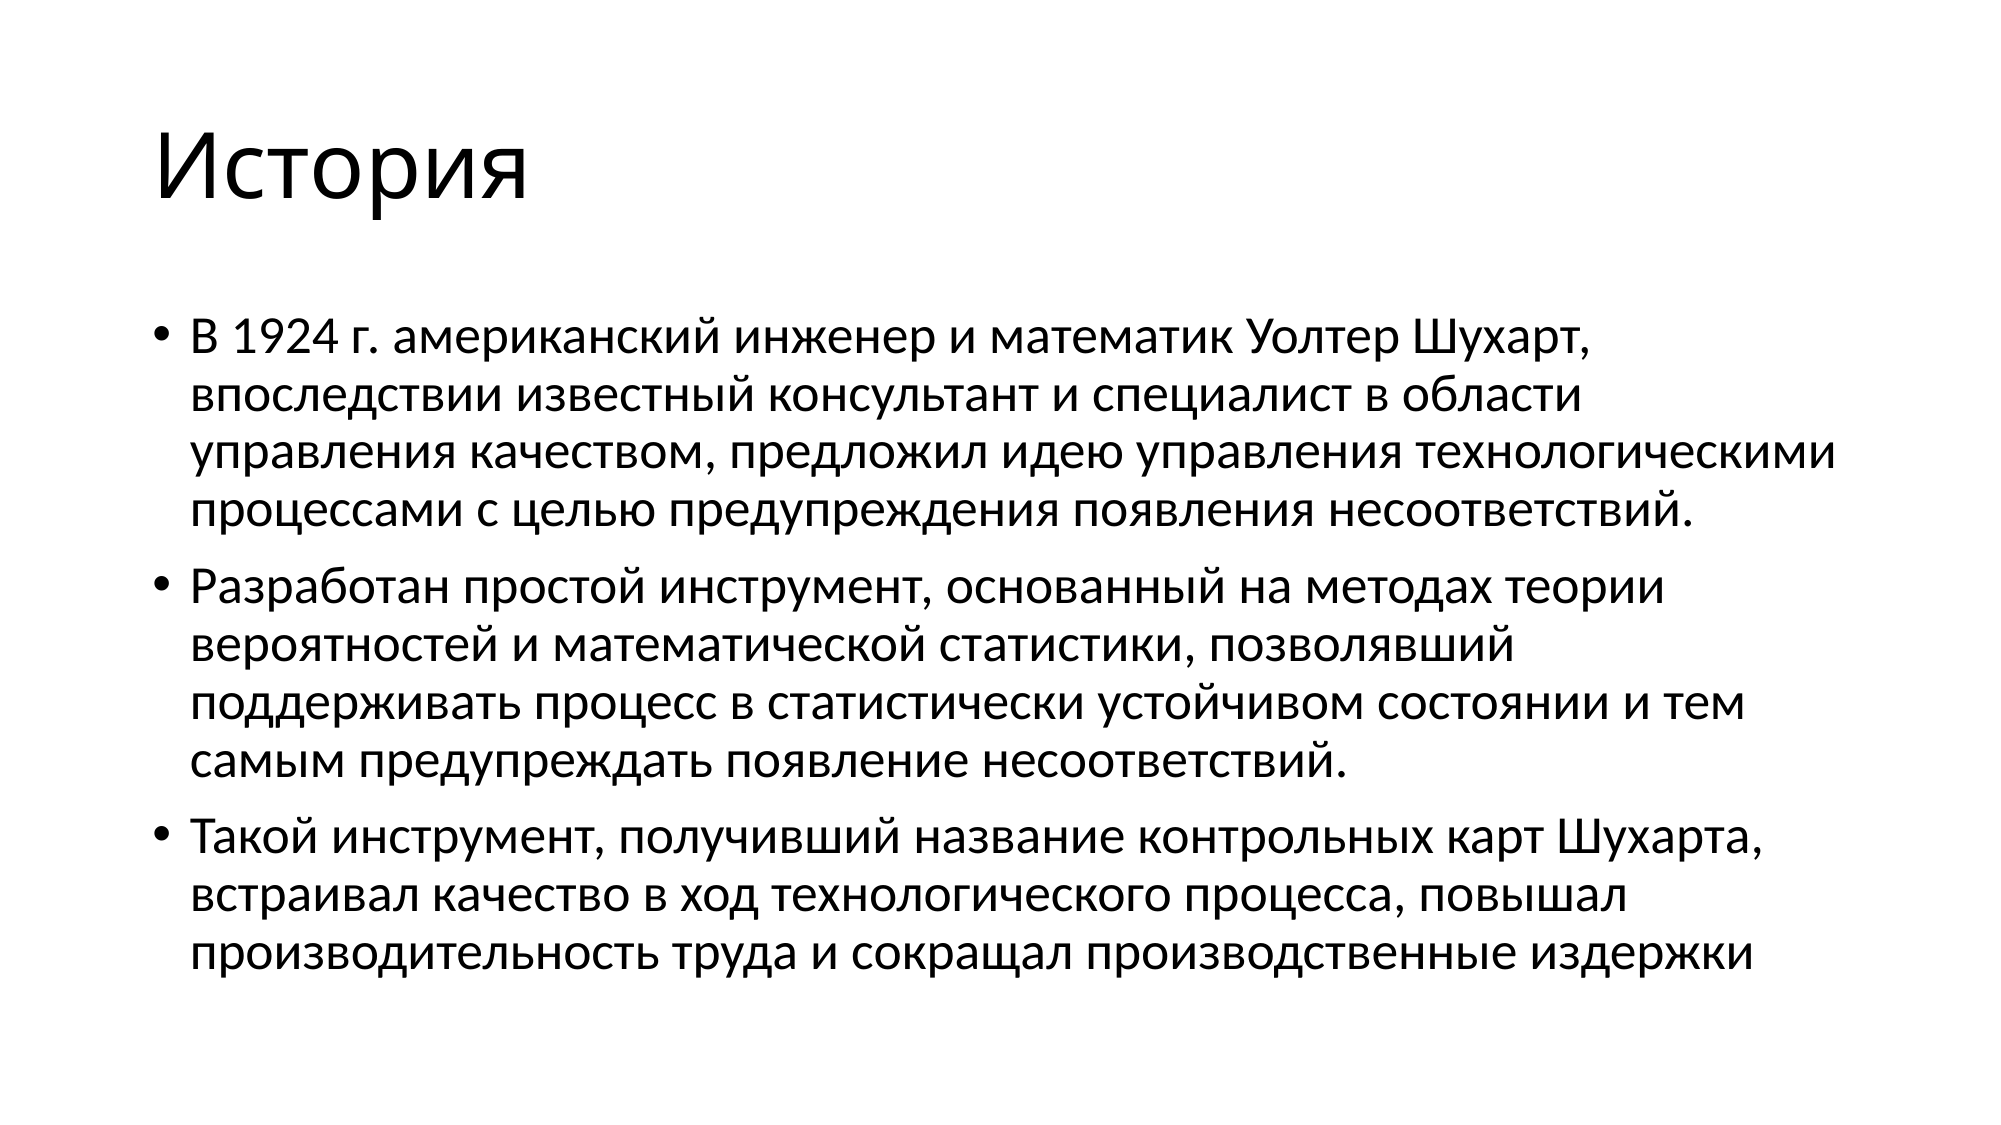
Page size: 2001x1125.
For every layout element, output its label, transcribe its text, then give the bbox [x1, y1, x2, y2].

list В 1924 г. американский инженер и математик Уолтер Шухарт, впоследствии известный консультант и специалист в области управления качеством, предложил идею управления технологическими процессами с целью предупреждения появления несоответствий. Разработан простой инструмент, основанный на методах теории вероятностей и математической статистики, позволявший поддерживать процесс в статистически устойчивом состоянии и тем самым предупреждать появление несоответствий. Такой инструмент, получивший название контрольных карт Шухарта, встраивал качество в ход технологического процесса, повышал производительность труда и сокращал производственные издержки [137, 299, 1863, 1014]
title История [137, 59, 1863, 278]
